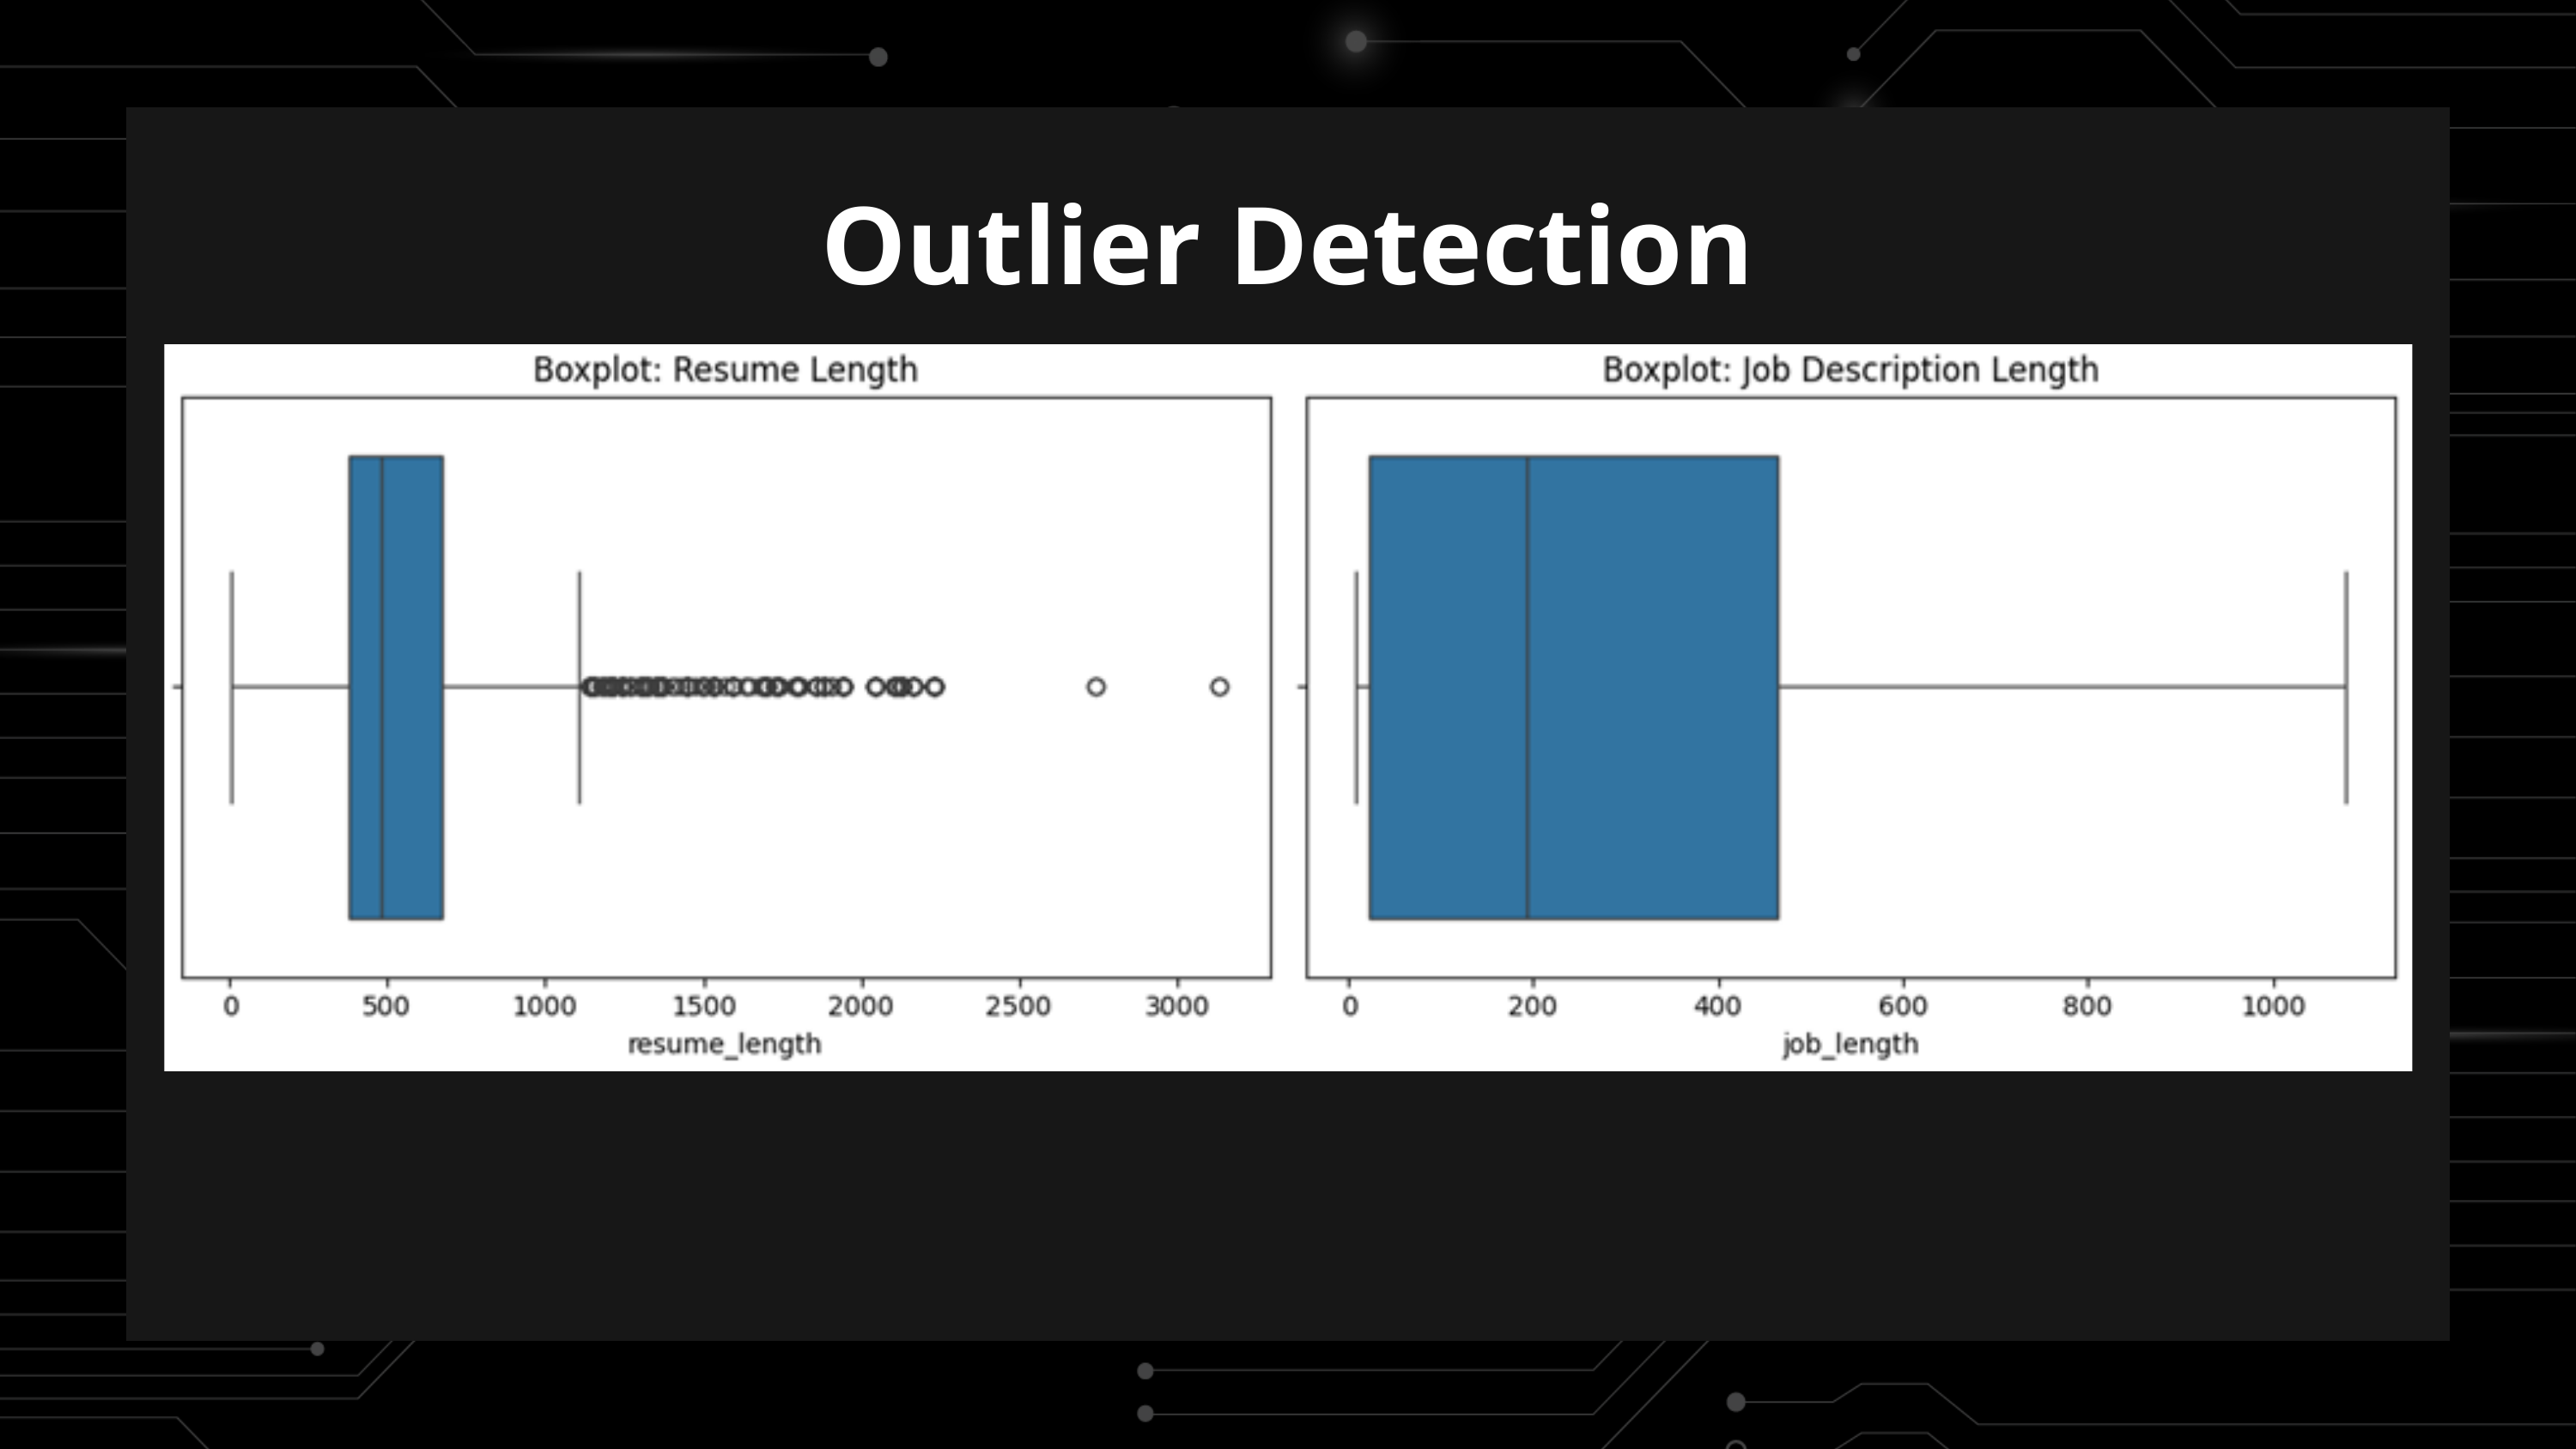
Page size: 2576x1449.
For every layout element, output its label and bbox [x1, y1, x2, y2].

text_box [0, 0, 2576, 1449]
text_box [125, 106, 2451, 1342]
